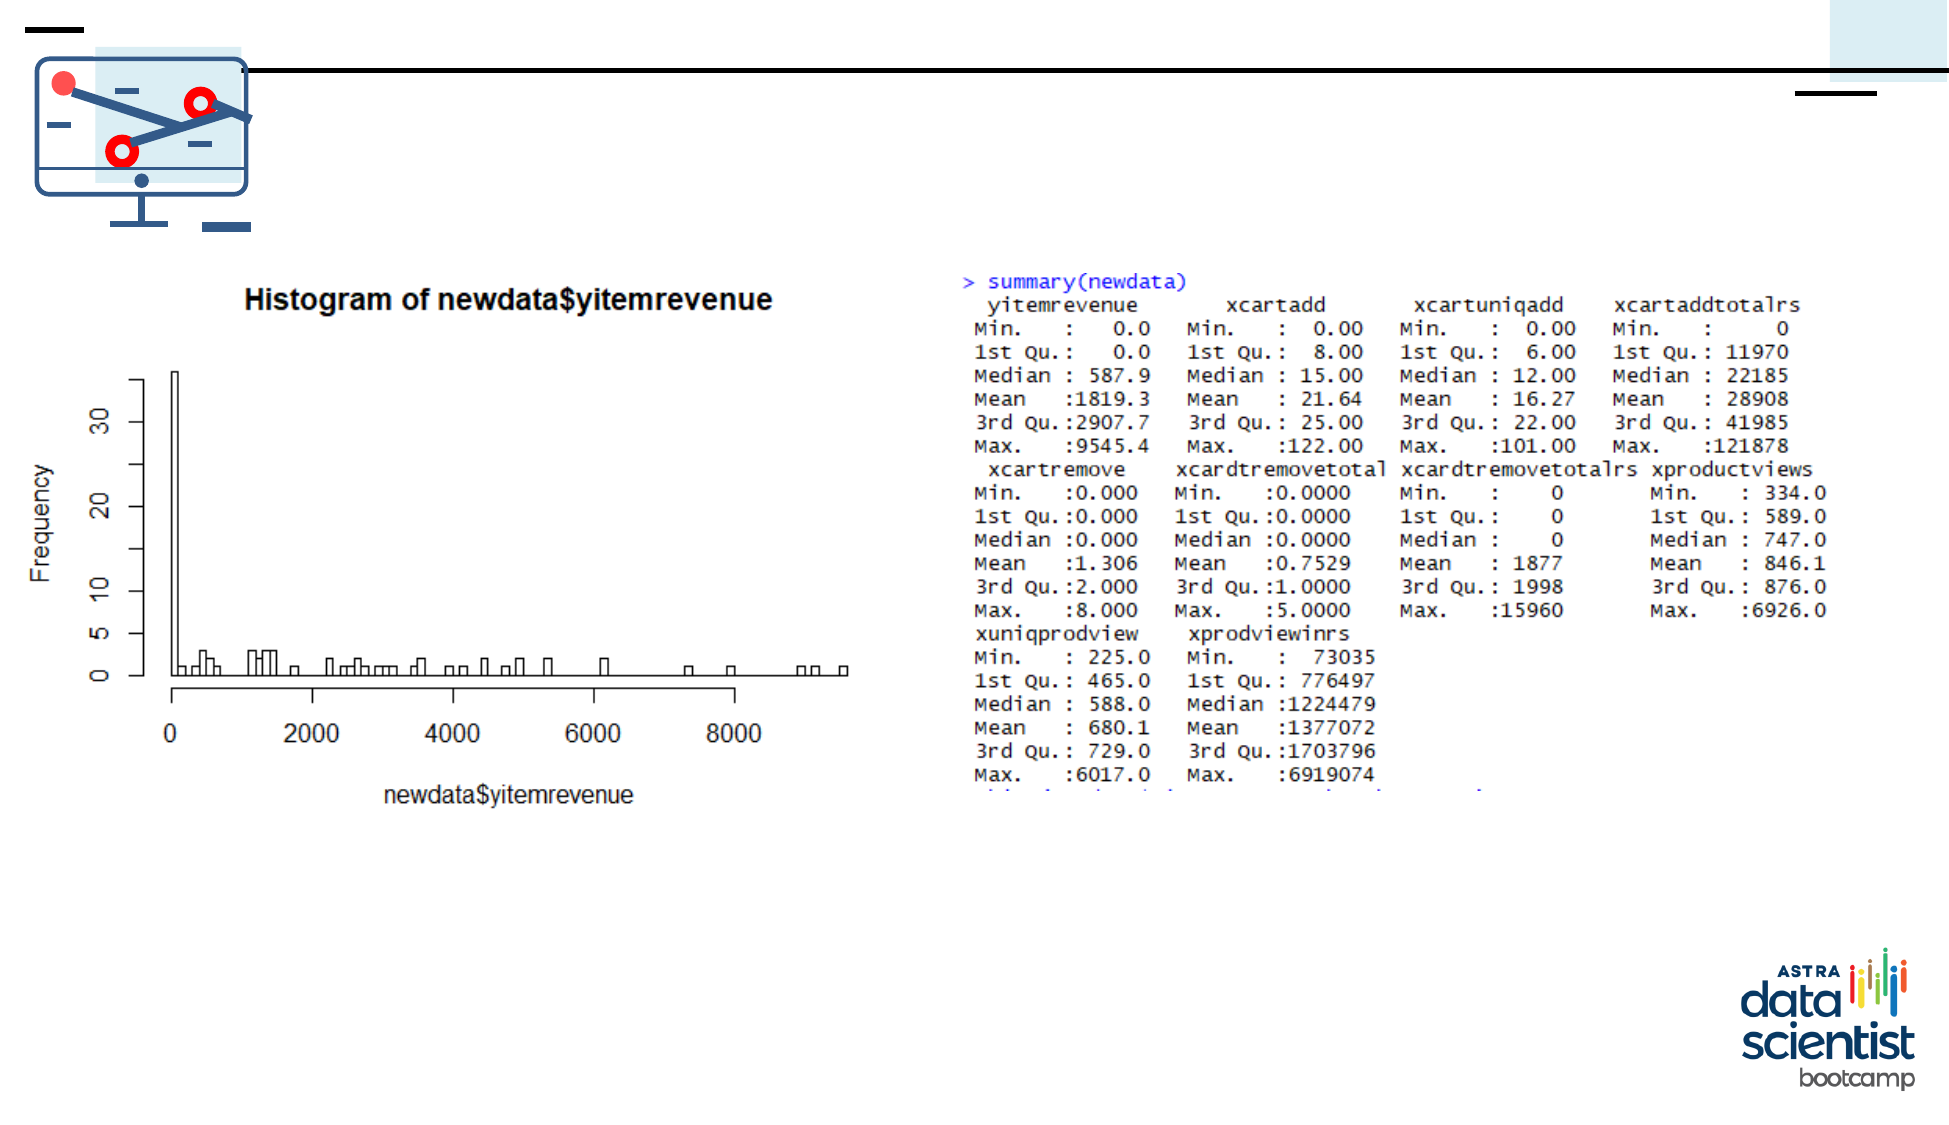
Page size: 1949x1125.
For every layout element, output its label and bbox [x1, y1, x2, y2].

picture [21, 257, 887, 824]
picture [1724, 937, 1931, 1106]
picture [960, 272, 1927, 791]
